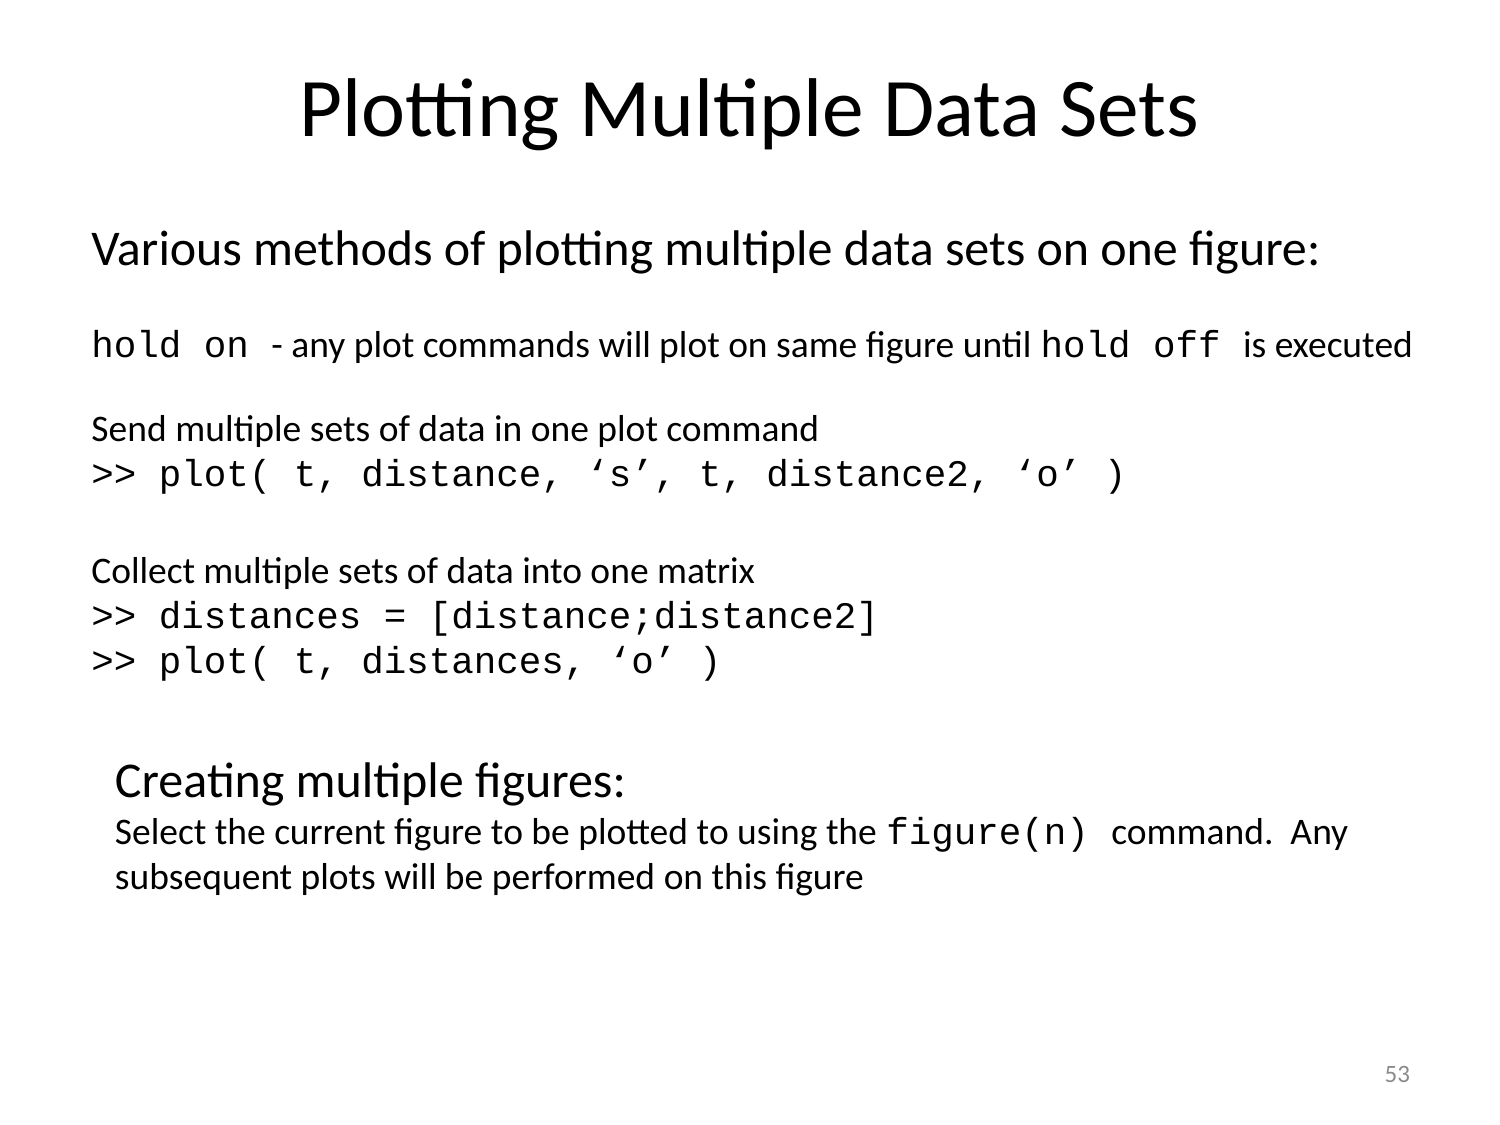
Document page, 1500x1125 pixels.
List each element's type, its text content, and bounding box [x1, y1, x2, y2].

slide_number 53 [1074, 1042, 1425, 1103]
text_box Send multiple sets of data in one plot command >> plot( t, distance, ‘s’, t, distance2, ‘o’ ) [76, 397, 1424, 502]
text_box Various methods of plotting multiple data sets on one figure: hold on - any plot commands will plot on same figure until hold off is executed [76, 208, 1436, 373]
text_box Collect multiple sets of data into one matrix >> distances = [distance;distance2] >> plot( t, distances, ‘o’ ) [76, 538, 1353, 689]
title Plotting Multiple Data Sets [75, 45, 1425, 161]
text_box Creating multiple figures: Select the current figure to be plotted to using the figure(n) command. Any subsequent plots will be performed on this figure [100, 739, 1365, 905]
